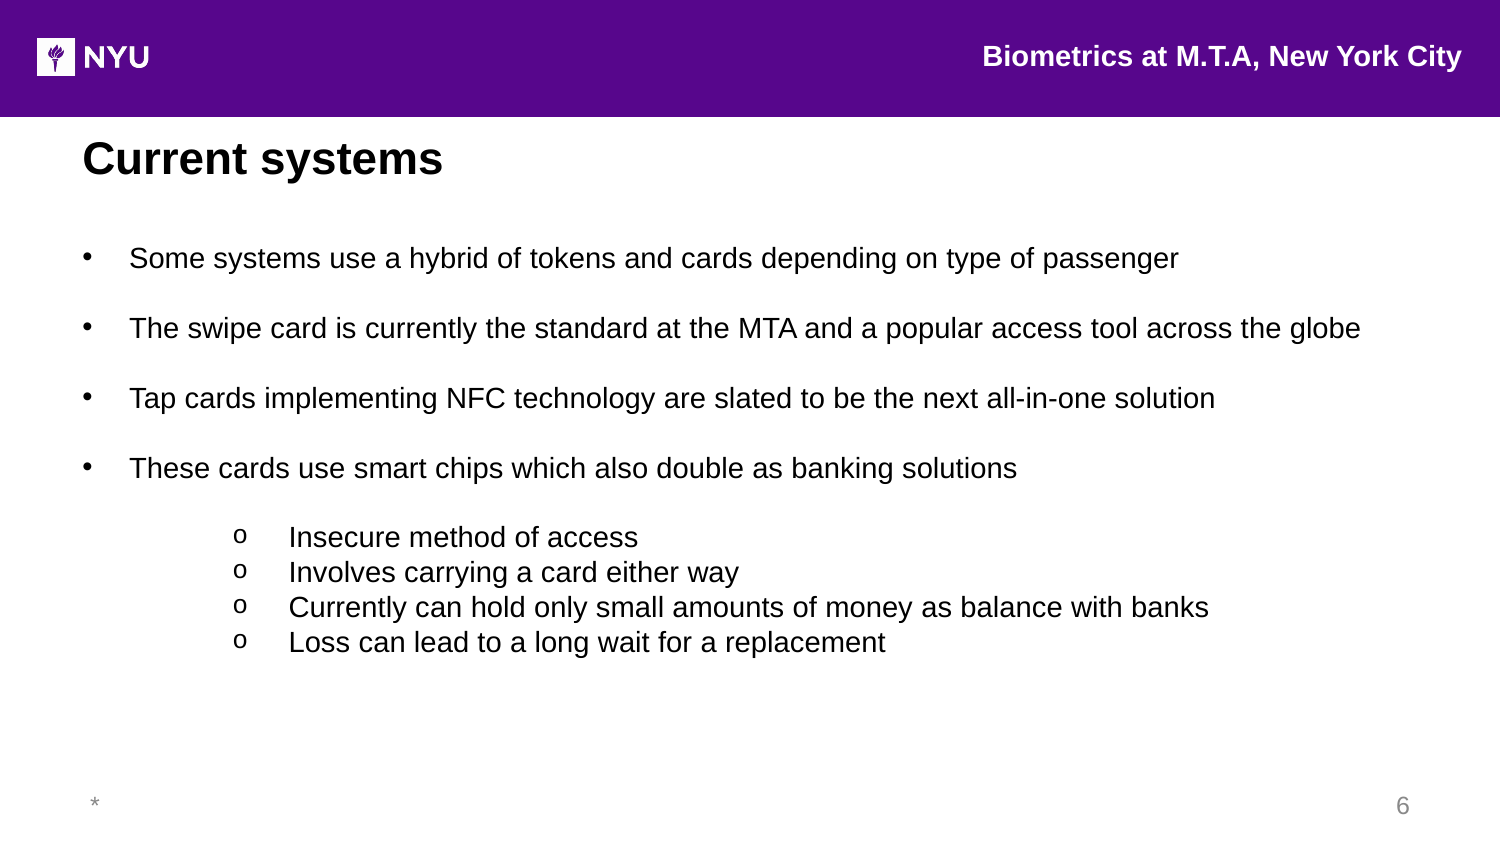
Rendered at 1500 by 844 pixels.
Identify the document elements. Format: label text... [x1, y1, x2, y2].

list Biometrics at M.T.A, New York City [934, 37, 1463, 81]
text_box 6 [1074, 782, 1425, 828]
list Current systems Some systems use a hybrid of tokens and cards depending on type of passenger The swipe card is currently the standard at the MTA and a popular access tool across the globe Tap cards implementing NFC technology are slated to be the next all-in-one solution These cards use smart chips which also double as banking solutions Insecure method of access Involves carrying a card either way Currently can hold only small amounts of money as balance with banks Loss can lead to a long wait for a replacement [82, 129, 1447, 782]
picture [37, 38, 149, 76]
text_box * [75, 782, 425, 828]
